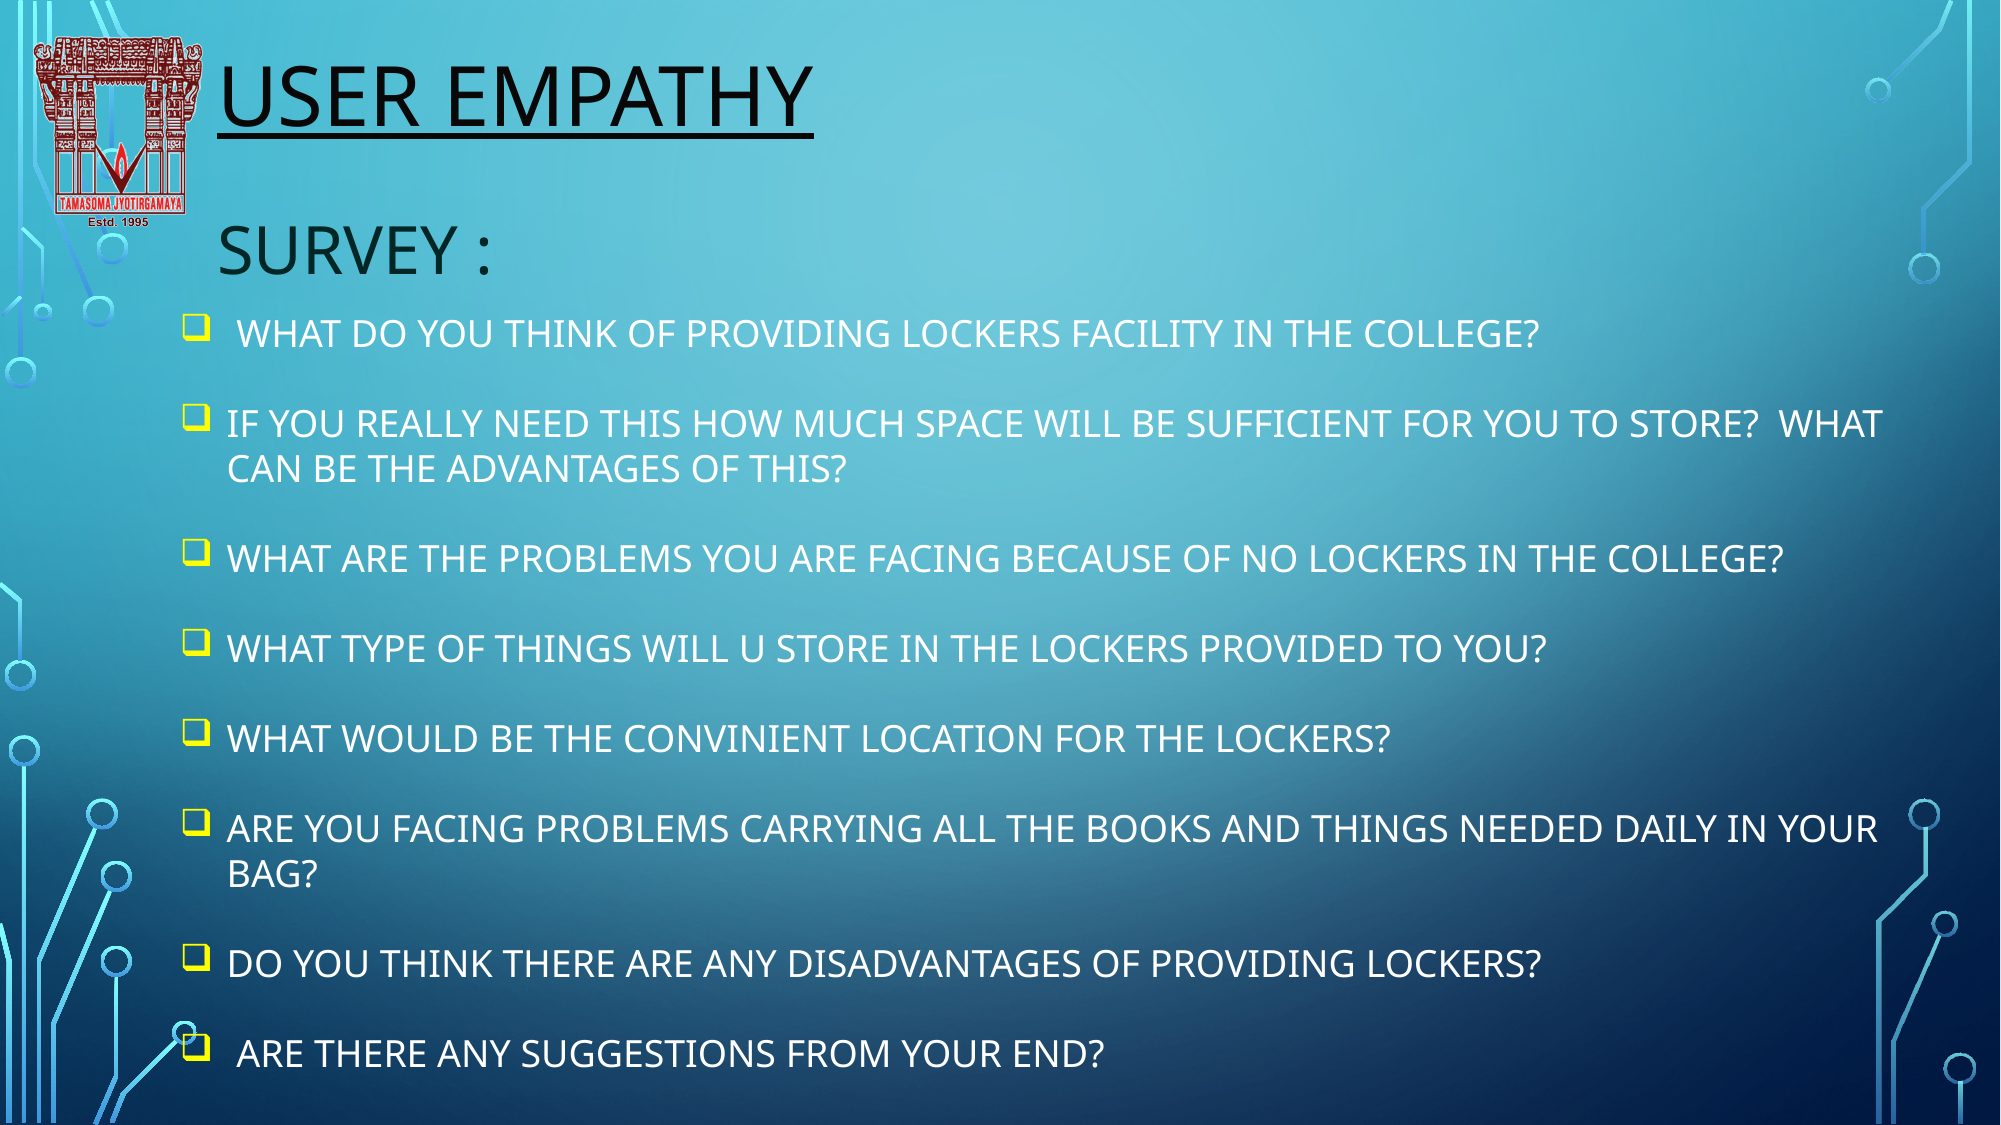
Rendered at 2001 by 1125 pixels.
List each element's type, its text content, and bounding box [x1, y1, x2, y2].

title USER EMPATHY SURVEY : [202, 0, 1813, 302]
text_box WHAT DO YOU THINK OF PROVIDING LOCKERS FACILITY IN THE COLLEGE? IF YOU REALLY NEED THIS HOW MUCH SPACE WILL BE SUFFICIENT FOR YOU TO STORE? WHAT CAN BE THE ADVANTAGES OF THIS? WHAT ARE THE PROBLEMS YOU ARE FACING BECAUSE OF NO LOCKERS IN THE COLLEGE? WHAT TYPE OF THINGS WILL U STORE IN THE LOCKERS PROVIDED TO YOU? WHAT WOULD BE THE CONVINIENT LOCATION FOR THE LOCKERS? ARE YOU FACING PROBLEMS CARRYING ALL THE BOOKS AND THINGS NEEDED DAILY IN YOUR BAG? DO YOU THINK THERE ARE ANY DISADVANTAGES OF PROVIDING LOCKERS? ARE THERE ANY SUGGESTIONS FROM YOUR END? [165, 302, 1963, 1083]
picture [33, 36, 203, 228]
